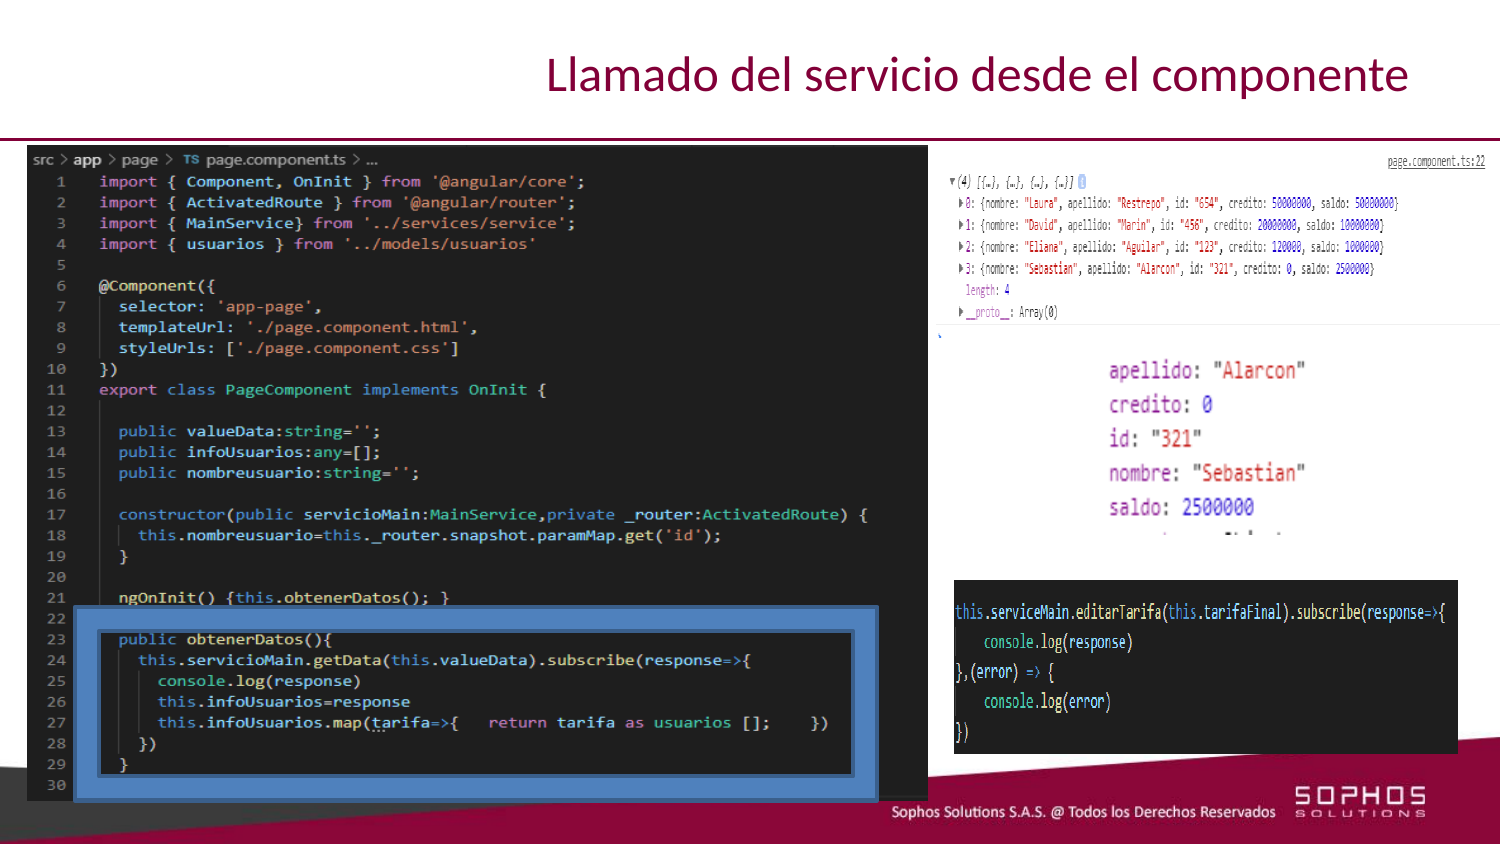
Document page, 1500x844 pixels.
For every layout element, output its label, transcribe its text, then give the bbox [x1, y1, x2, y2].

list [933, 346, 1425, 732]
title Llamado del servicio desde el componente [74, 14, 1425, 130]
picture [0, 0, 1500, 138]
picture [0, 141, 1500, 844]
